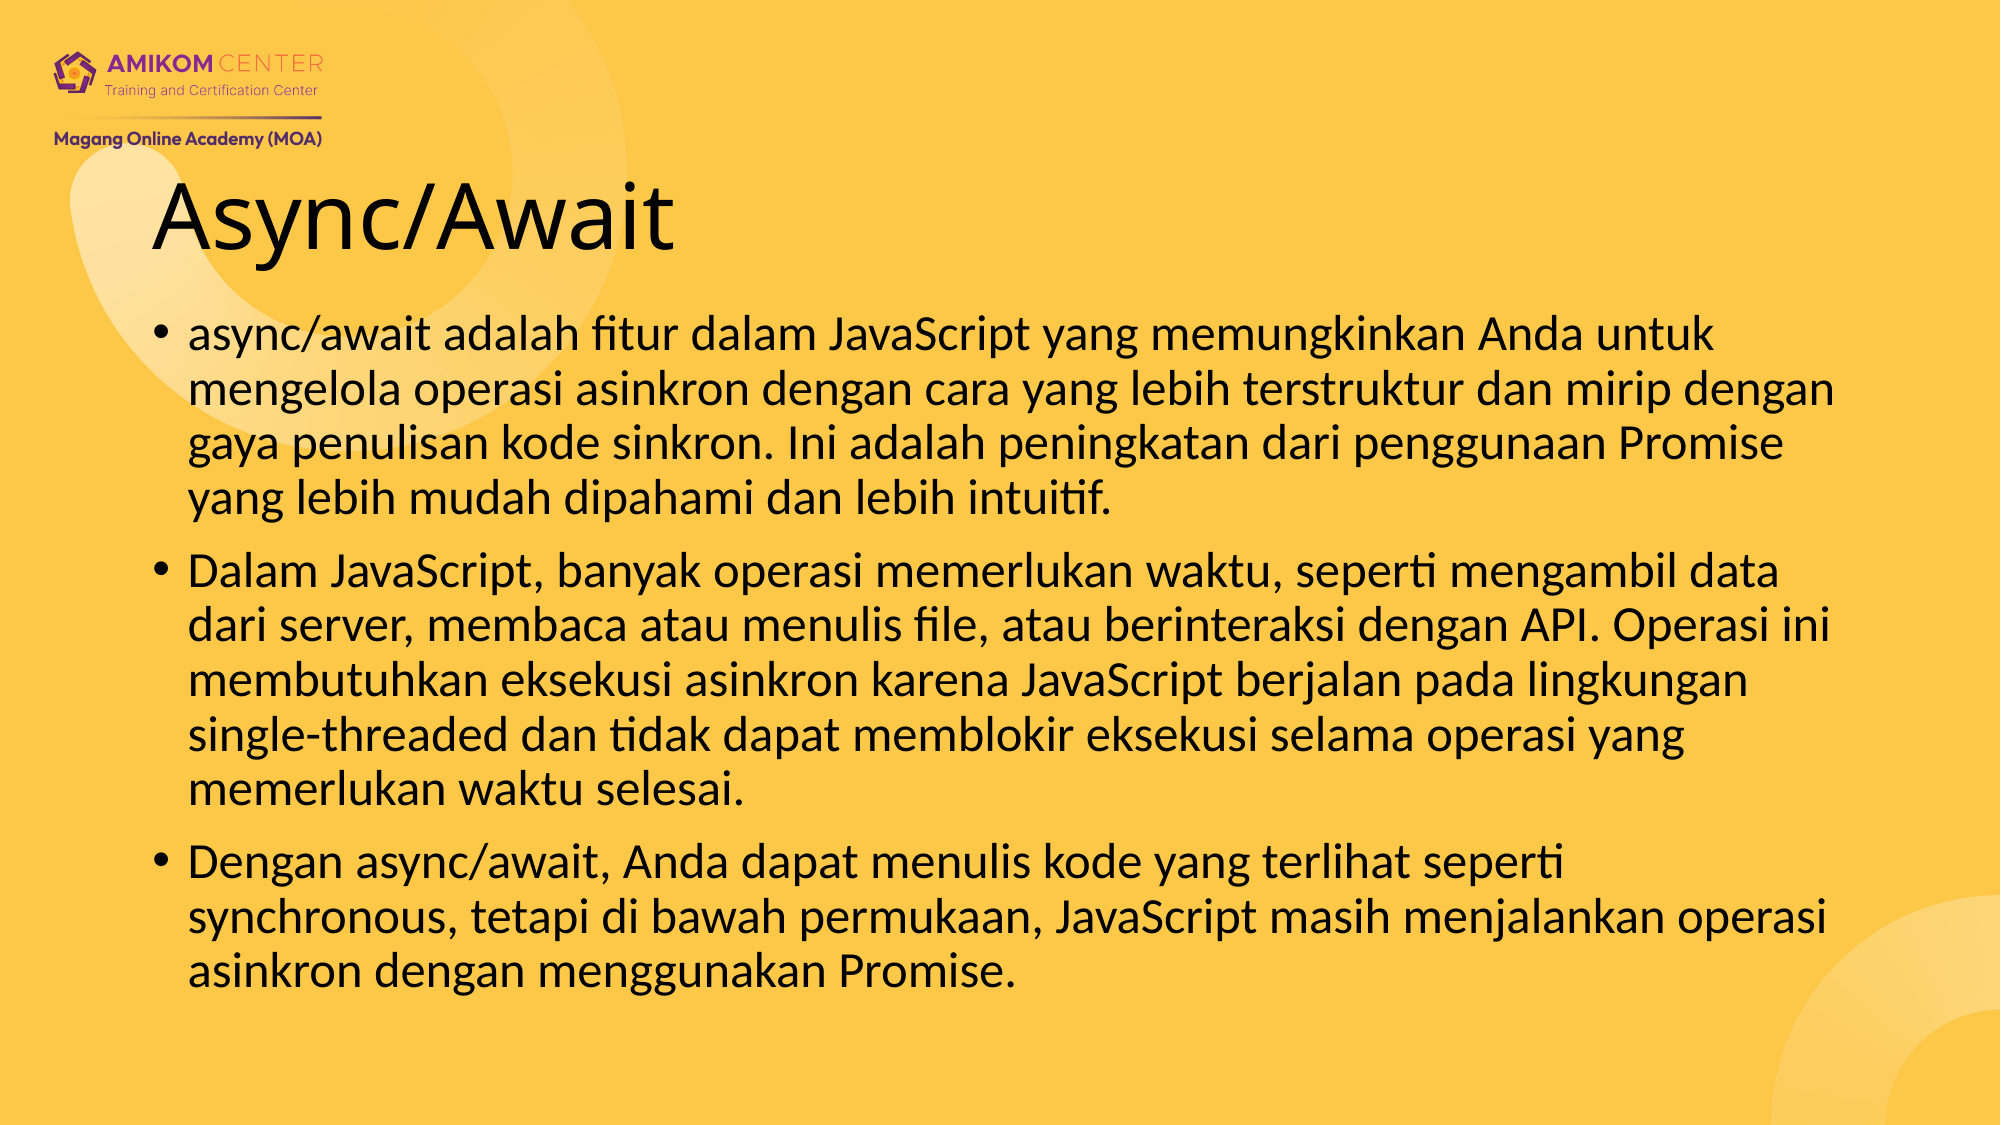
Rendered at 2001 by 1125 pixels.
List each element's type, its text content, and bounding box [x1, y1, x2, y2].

picture [0, 0, 2001, 1125]
title Async/Await [137, 111, 1863, 299]
list async/await adalah fitur dalam JavaScript yang memungkinkan Anda untuk mengelola operasi asinkron dengan cara yang lebih terstruktur dan mirip dengan gaya penulisan kode sinkron. Ini adalah peningkatan dari penggunaan Promise yang lebih mudah dipahami dan lebih intuitif. Dalam JavaScript, banyak operasi memerlukan waktu, seperti mengambil data dari server, membaca atau menulis file, atau berinteraksi dengan API. Operasi ini membutuhkan eksekusi asinkron karena JavaScript berjalan pada lingkungan single-threaded dan tidak dapat memblokir eksekusi selama operasi yang memerlukan waktu selesai. Dengan async/await, Anda dapat menulis kode yang terlihat seperti synchronous, tetapi di bawah permukaan, JavaScript masih menjalankan operasi asinkron dengan menggunakan Promise. [137, 299, 1863, 1014]
